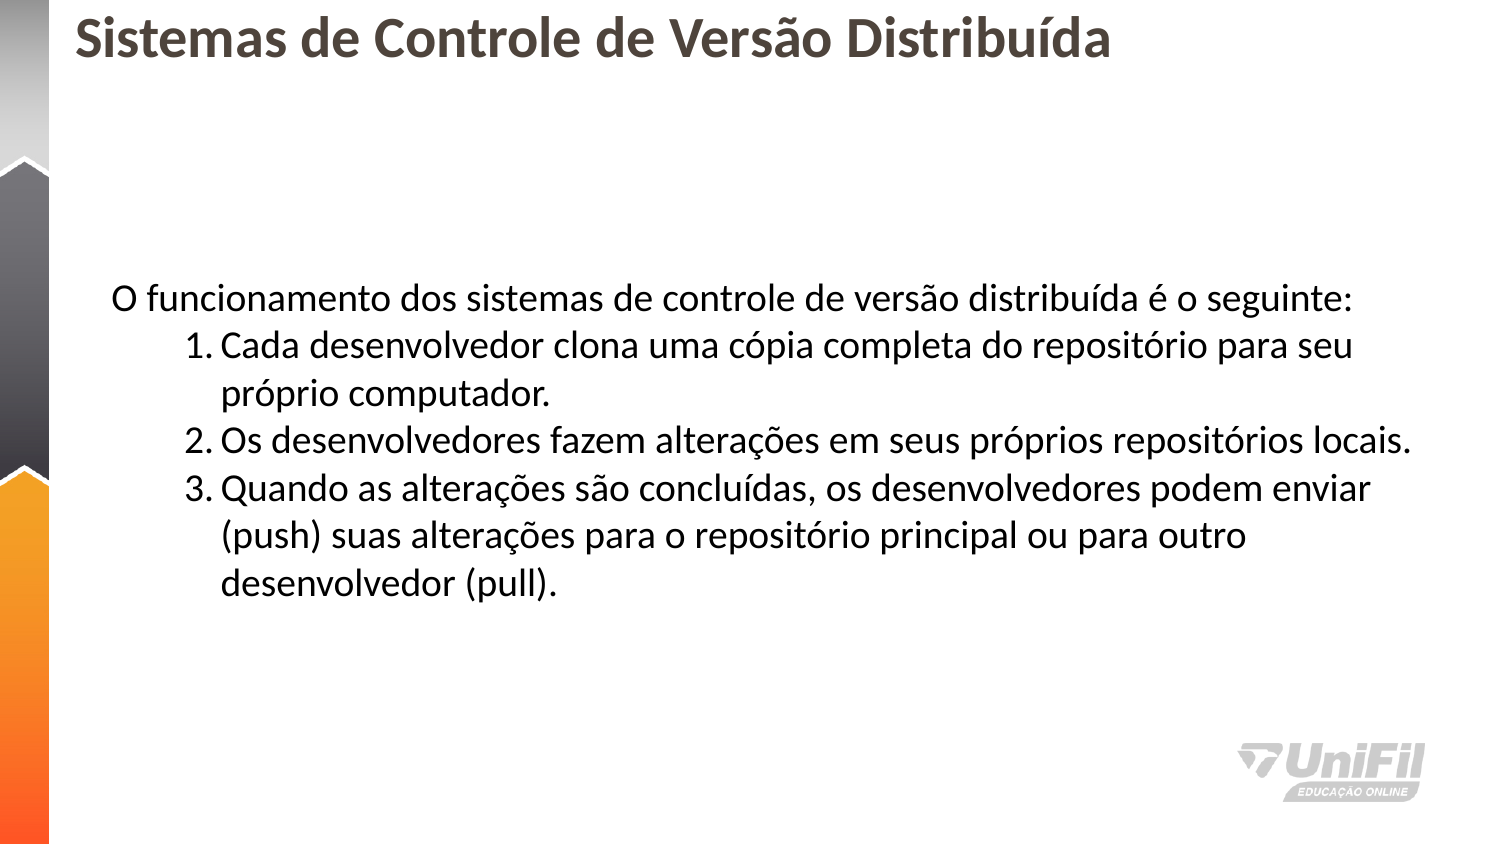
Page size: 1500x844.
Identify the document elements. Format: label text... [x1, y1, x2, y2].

list O funcionamento dos sistemas de controle de versão distribuída é o seguinte: Cada desenvolvedor clona uma cópia completa do repositório para seu próprio computador. Os desenvolvedores fazem alterações em seus próprios repositórios locais. Quando as alterações são concluídas, os desenvolvedores podem enviar (push) suas alterações para o repositório principal ou para outro desenvolvedor (pull). [75, 197, 1425, 687]
picture [0, 0, 1500, 844]
title Sistemas de Controle de Versão Distribuída [75, 33, 1425, 175]
